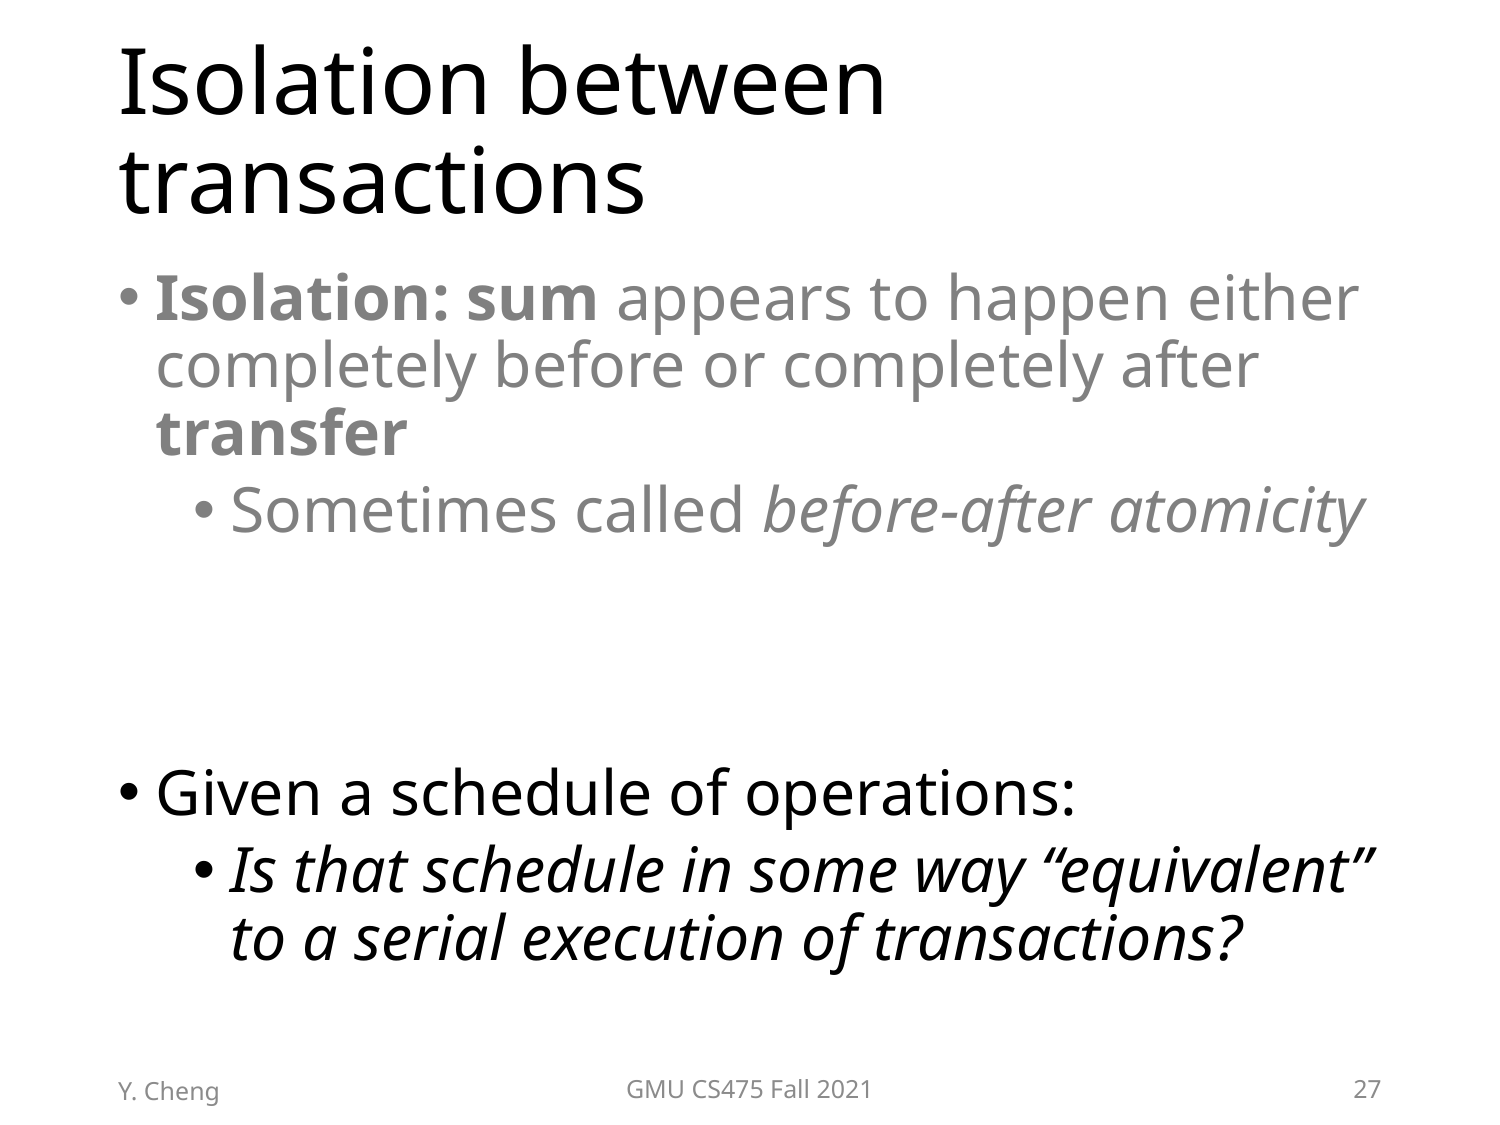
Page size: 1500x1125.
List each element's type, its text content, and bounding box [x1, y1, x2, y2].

slide_number 27 [1059, 1060, 1397, 1121]
footer GMU CS475 Fall 2021 [496, 1060, 1004, 1121]
slide_number Y. Cheng [103, 1060, 441, 1121]
list Isolation: sum appears to happen either completely before or completely after transfer Sometimes called before-after atomicity Given a schedule of operations: Is that schedule in some way “equivalent” to a serial execution of transactions? [103, 258, 1397, 1045]
title Isolation between transactions [103, 25, 1397, 243]
